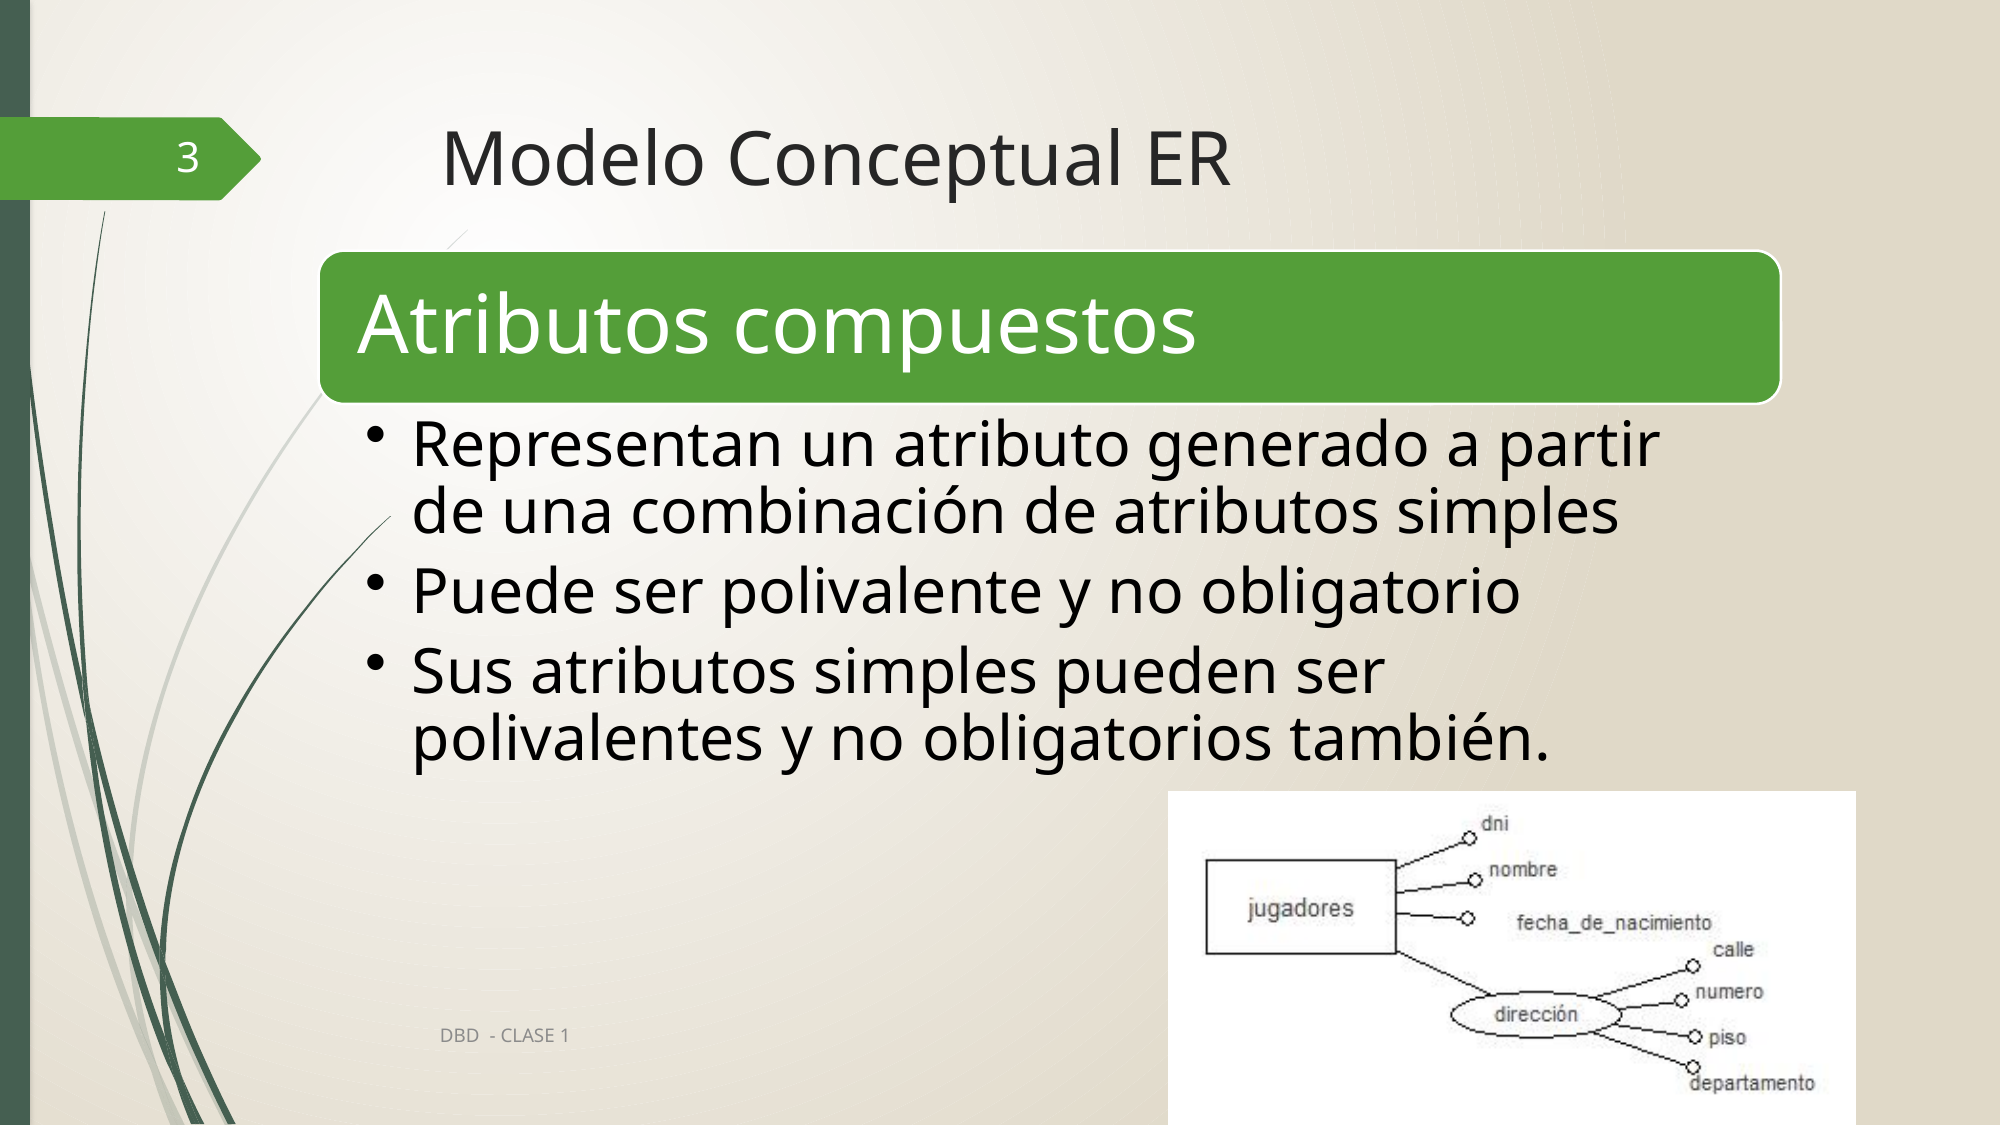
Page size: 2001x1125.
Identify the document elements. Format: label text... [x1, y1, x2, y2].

picture [1168, 790, 1856, 1125]
slide_number 3 [87, 129, 216, 190]
footer DBD - CLASE 1 [424, 1006, 1163, 1067]
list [318, 215, 1782, 837]
title Modelo Conceptual ER [425, 102, 1888, 313]
